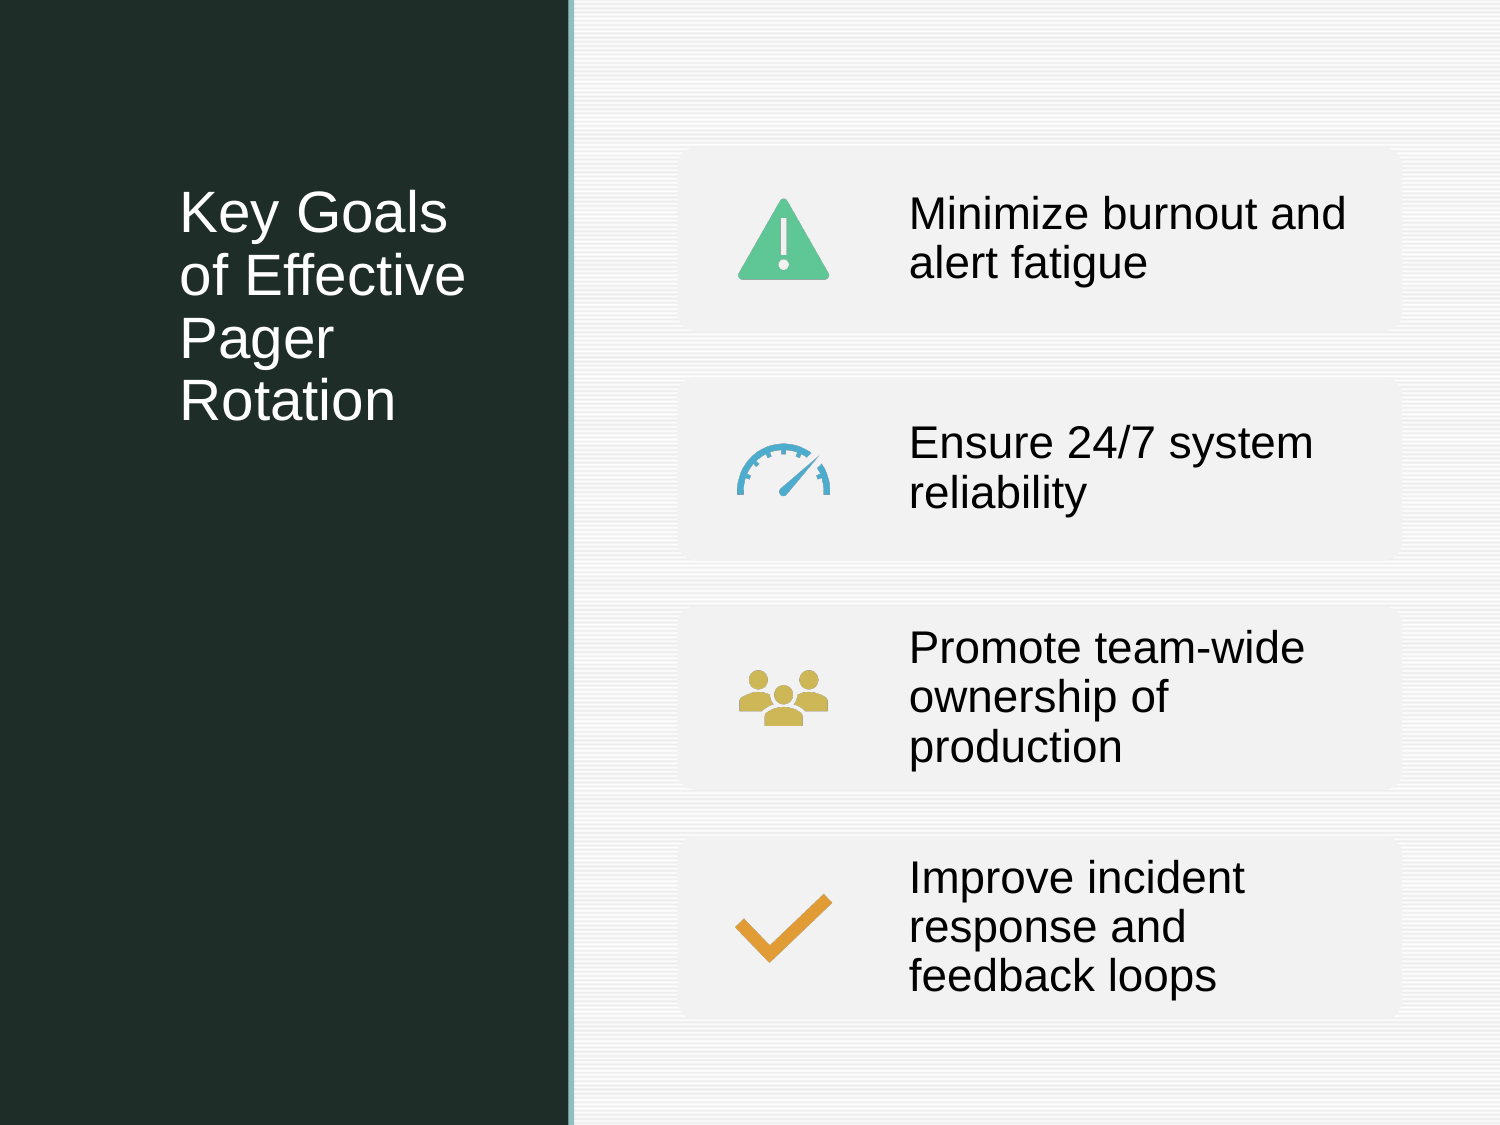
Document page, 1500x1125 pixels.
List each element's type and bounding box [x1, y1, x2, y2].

list [677, 146, 1403, 1020]
picture [0, 0, 1500, 1125]
